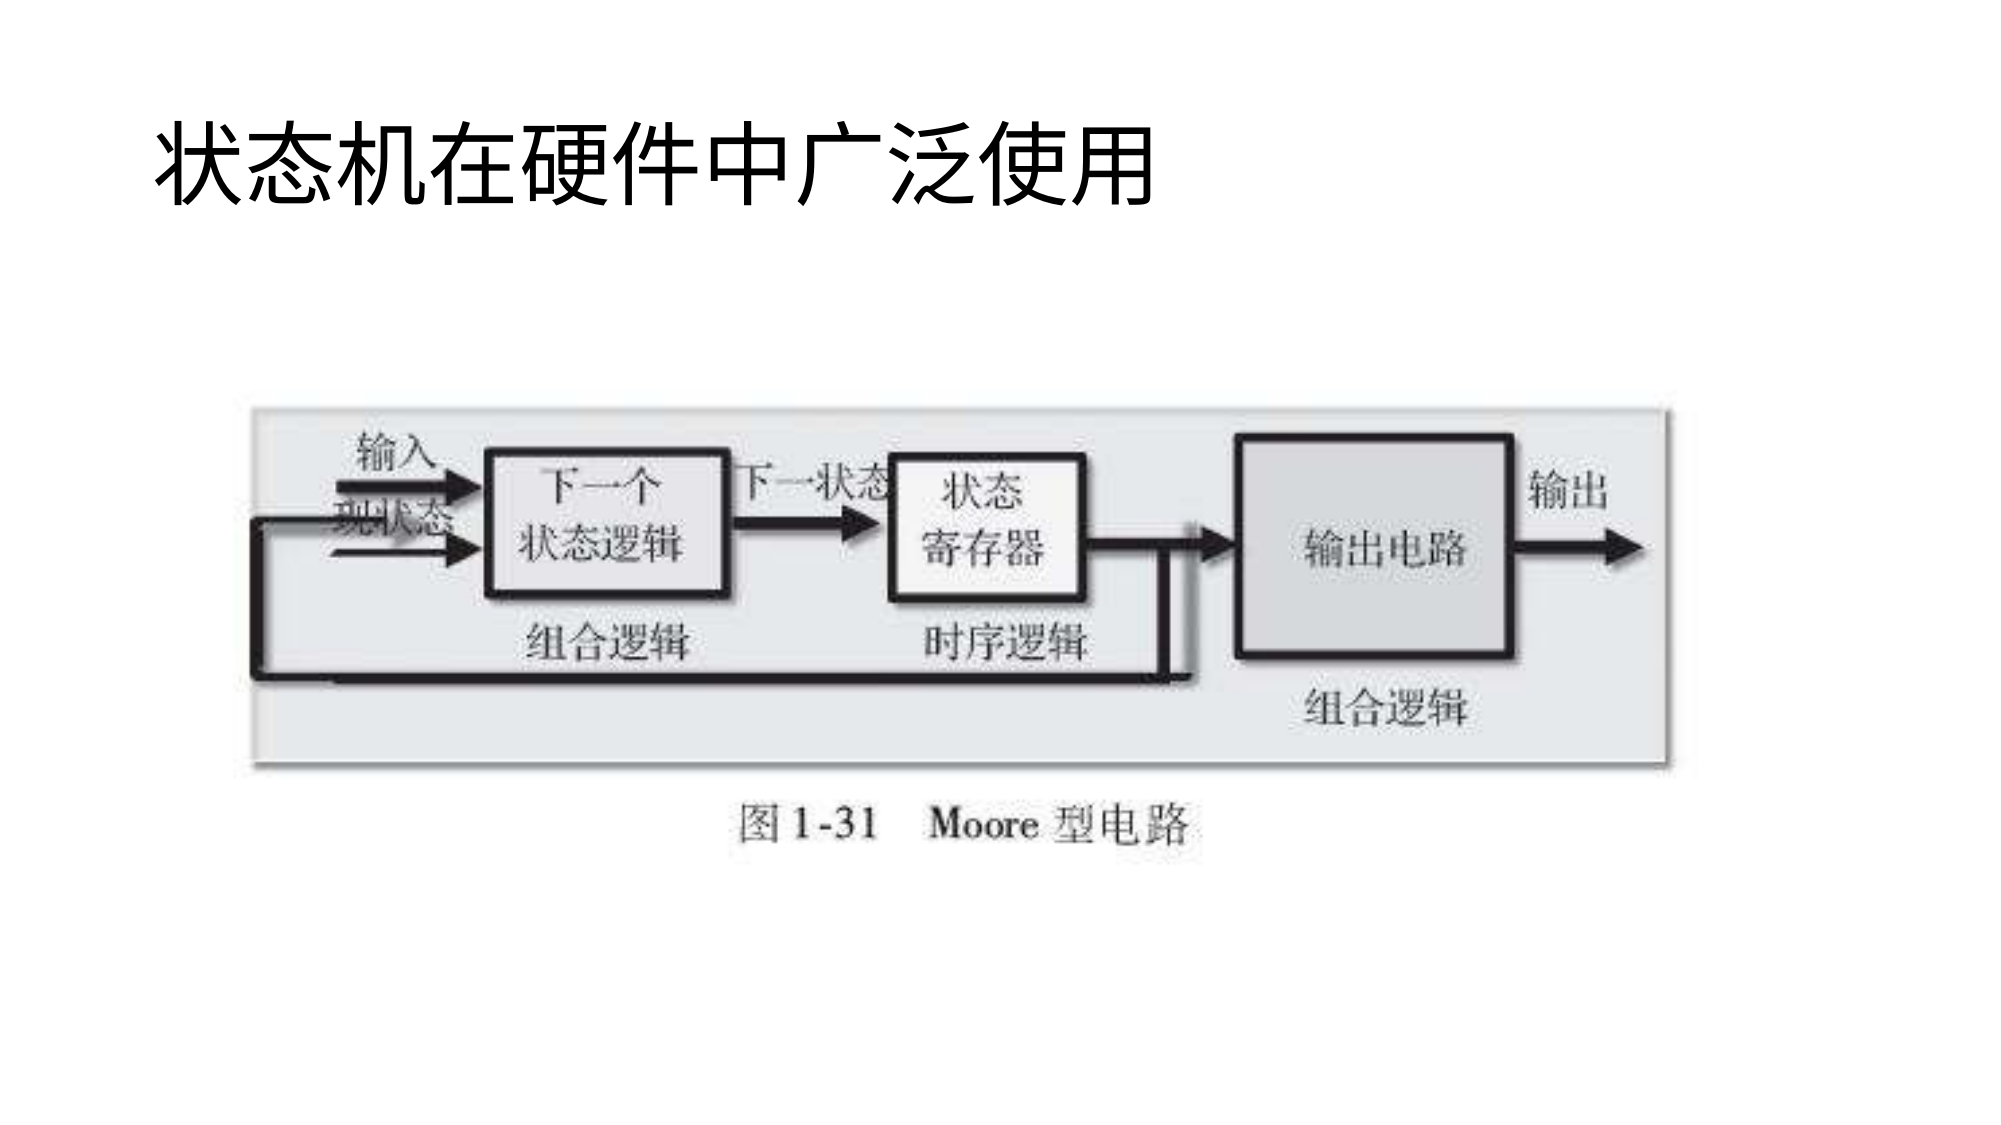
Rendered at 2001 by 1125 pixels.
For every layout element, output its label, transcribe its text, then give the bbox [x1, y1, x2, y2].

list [151, 337, 1841, 973]
title 状态机在硬件中广泛使用 [137, 59, 1863, 278]
